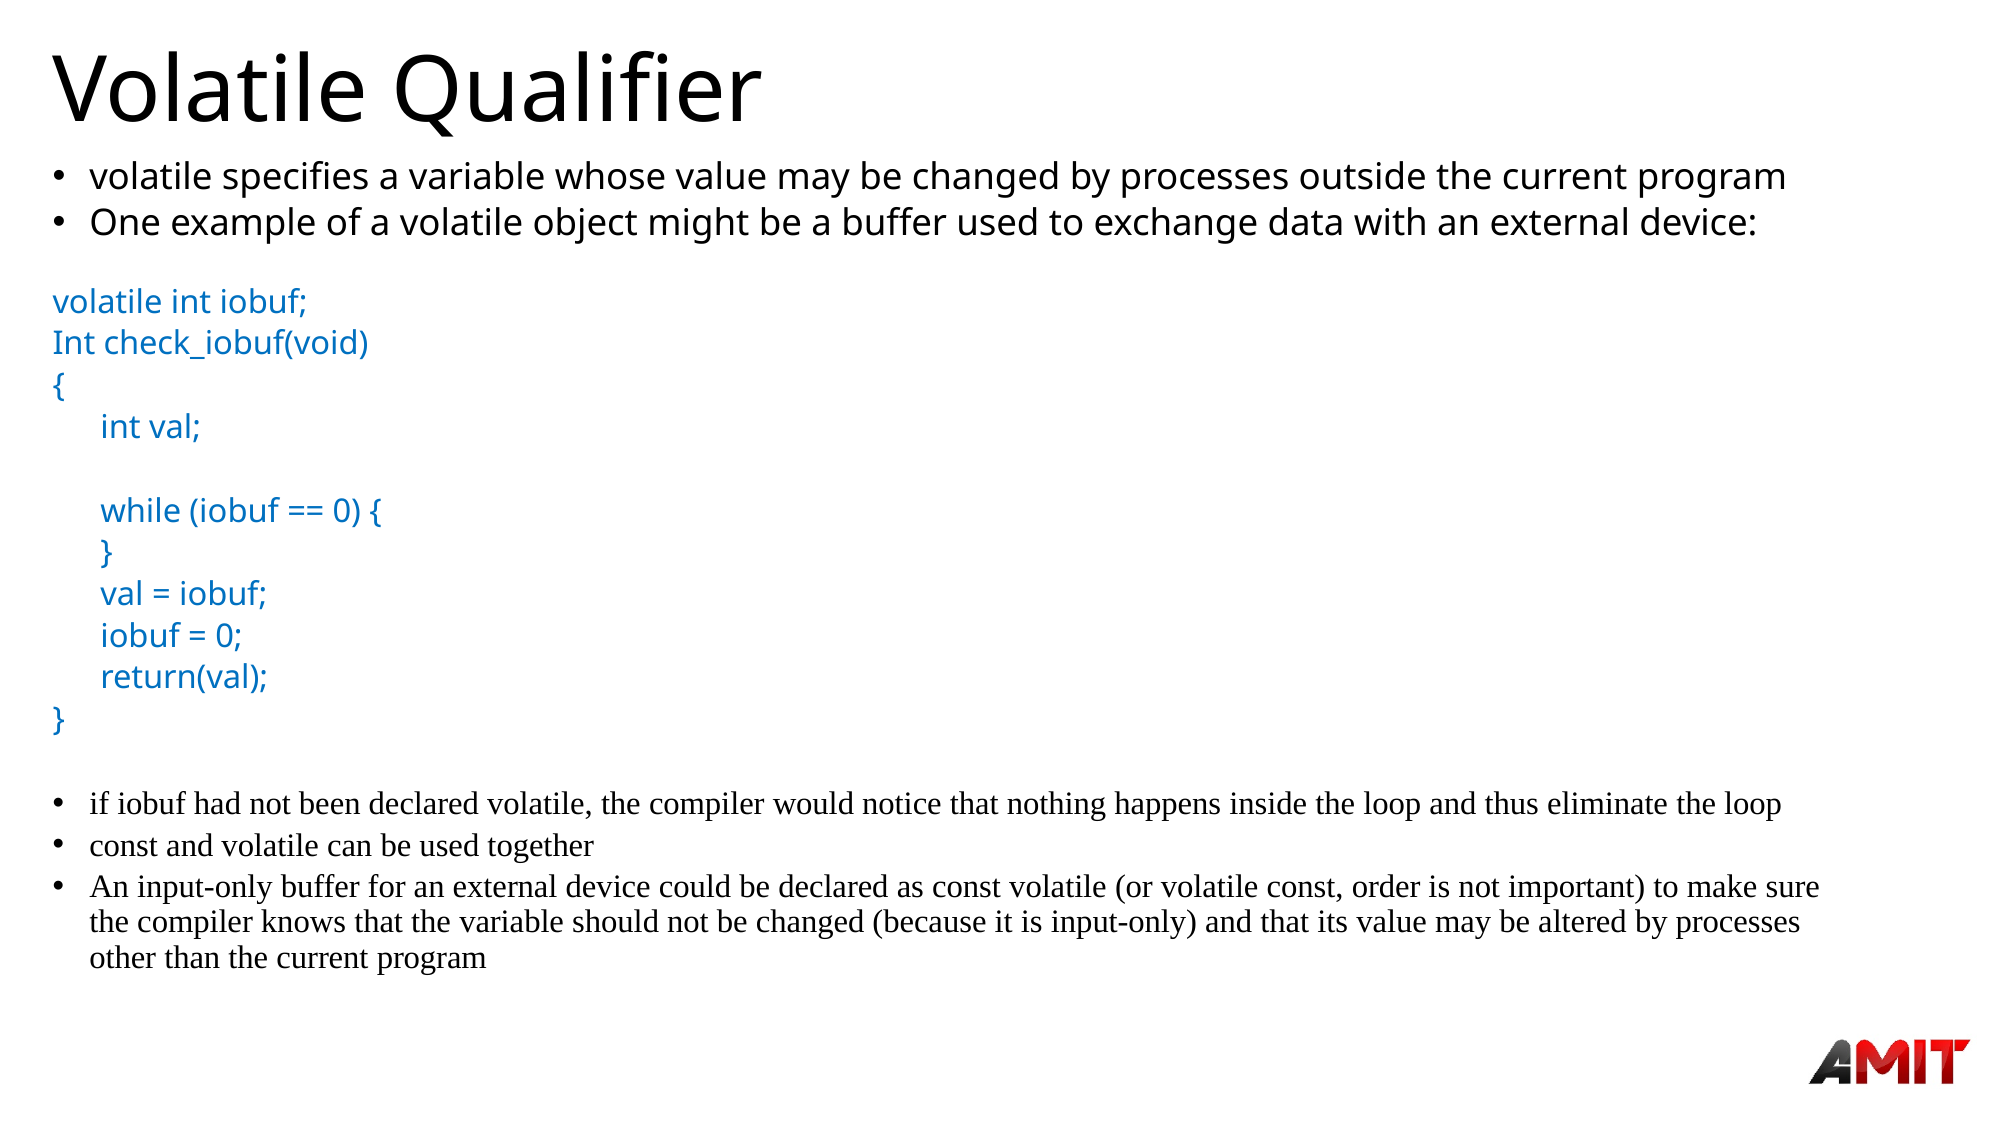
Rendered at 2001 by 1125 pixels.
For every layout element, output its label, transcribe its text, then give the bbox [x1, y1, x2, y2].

picture [1802, 1001, 1978, 1125]
title Volatile Qualifier [37, 33, 1763, 150]
list volatile specifies a variable whose value may be changed by processes outside the current program One example of a volatile object might be a buffer used to exchange data with an external device: volatile int iobuf; Int check_iobuf(void) { int val; while (iobuf == 0) { } val = iobuf; iobuf = 0; return(val); } if iobuf had not been declared volatile, the compiler would notice that nothing happens inside the loop and thus eliminate the loop const and volatile can be used together An input-only buffer for an external device could be declared as const volatile (or volatile const, order is not important) to make sure the compiler knows that the variable should not be changed (because it is input-only) and that its value may be altered by processes other than the current program [37, 150, 1869, 1098]
